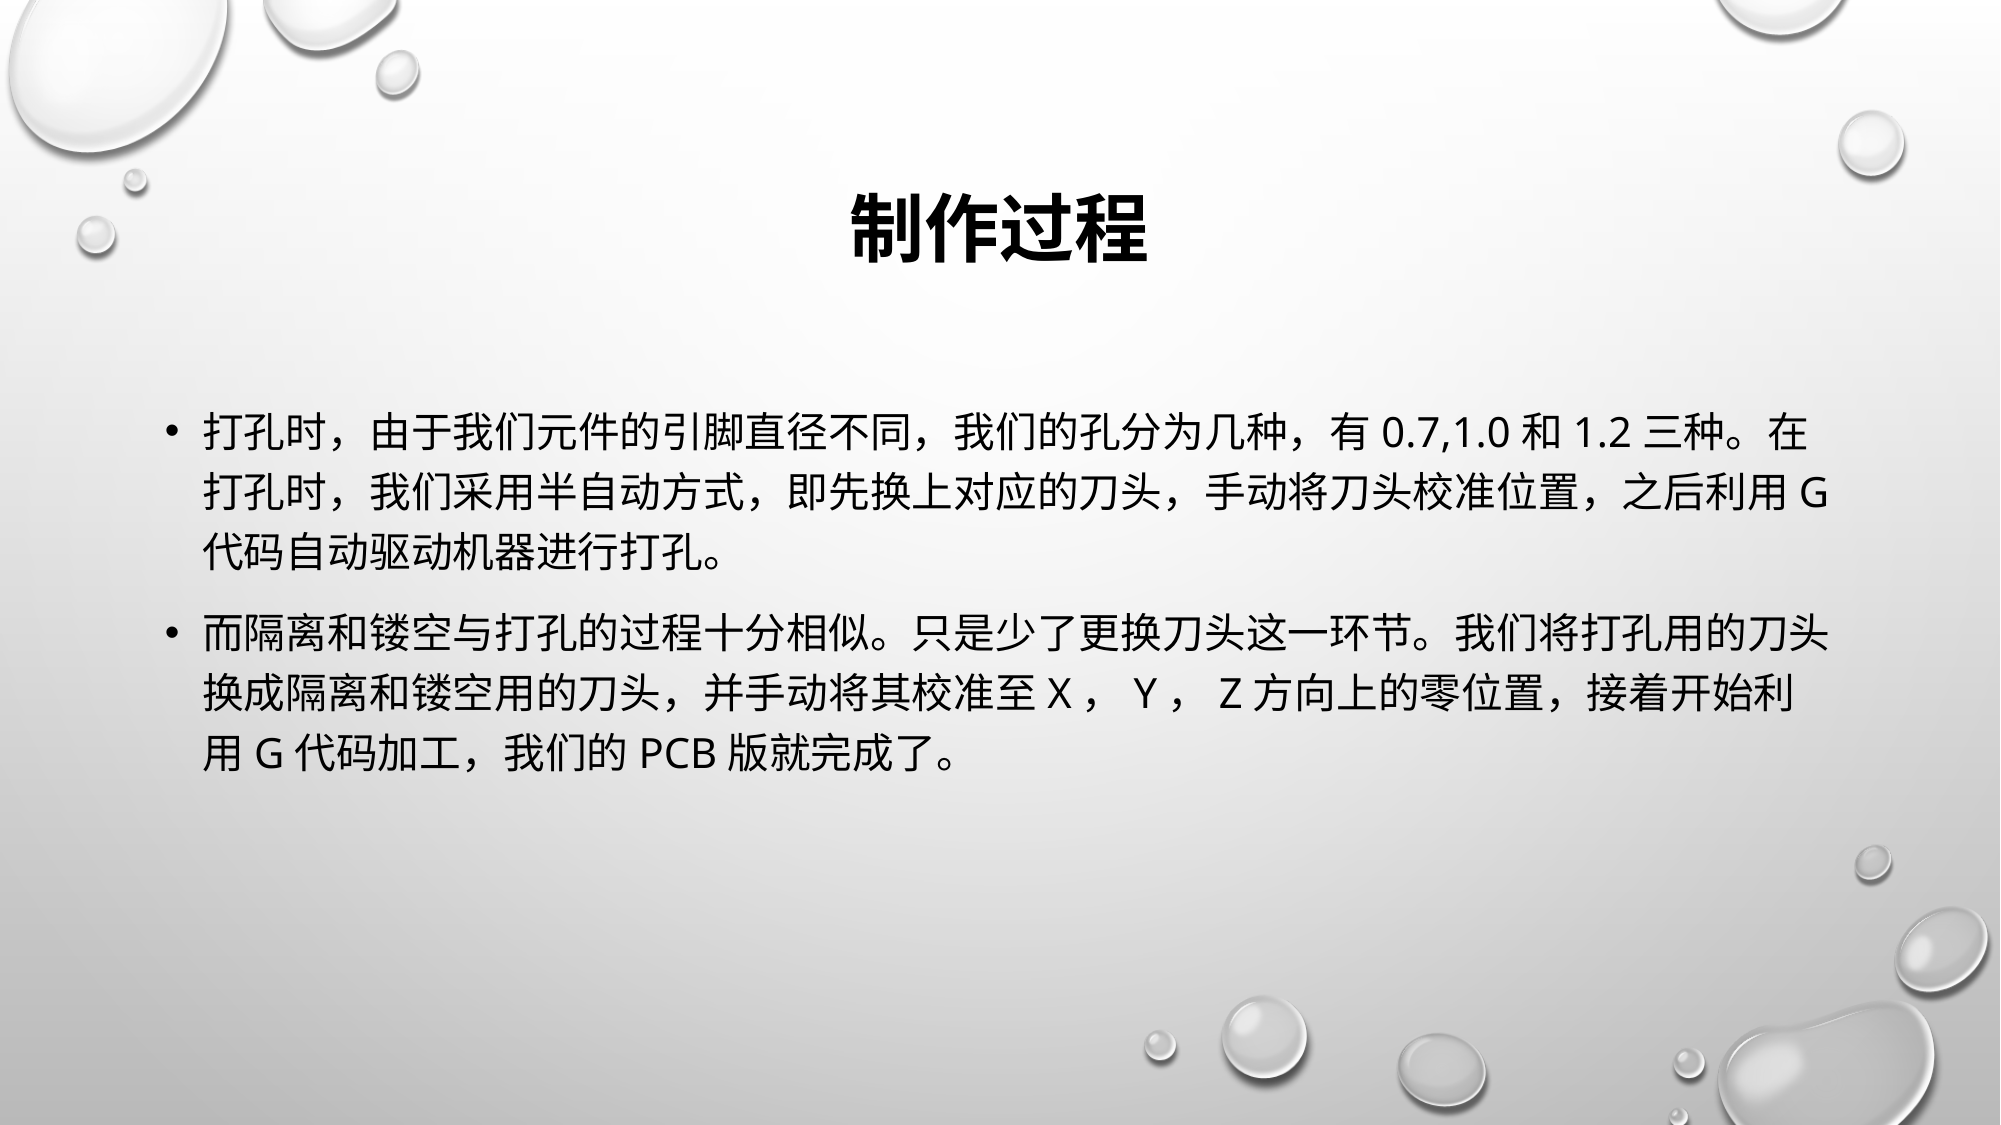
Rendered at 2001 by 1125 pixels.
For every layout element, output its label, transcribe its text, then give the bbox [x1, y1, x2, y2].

picture [0, 0, 2000, 1125]
list 打孔时，由于我们元件的引脚直径不同，我们的孔分为几种，有0.7,1.0和1.2三种。在打孔时，我们采用半自动方式，即先换上对应的刀头，手动将刀头校准位置，之后利用G代码自动驱动机器进行打孔。 而隔离和镂空与打孔的过程十分相似。只是少了更换刀头这一环节。我们将打孔用的刀头换成隔离和镂空用的刀头，并手动将其校准至x，y，z方向上的零位置，接着开始利用G代码加工，我们的PCB版就完成了。 [149, 388, 1850, 950]
title 制作过程 [149, 101, 1851, 364]
